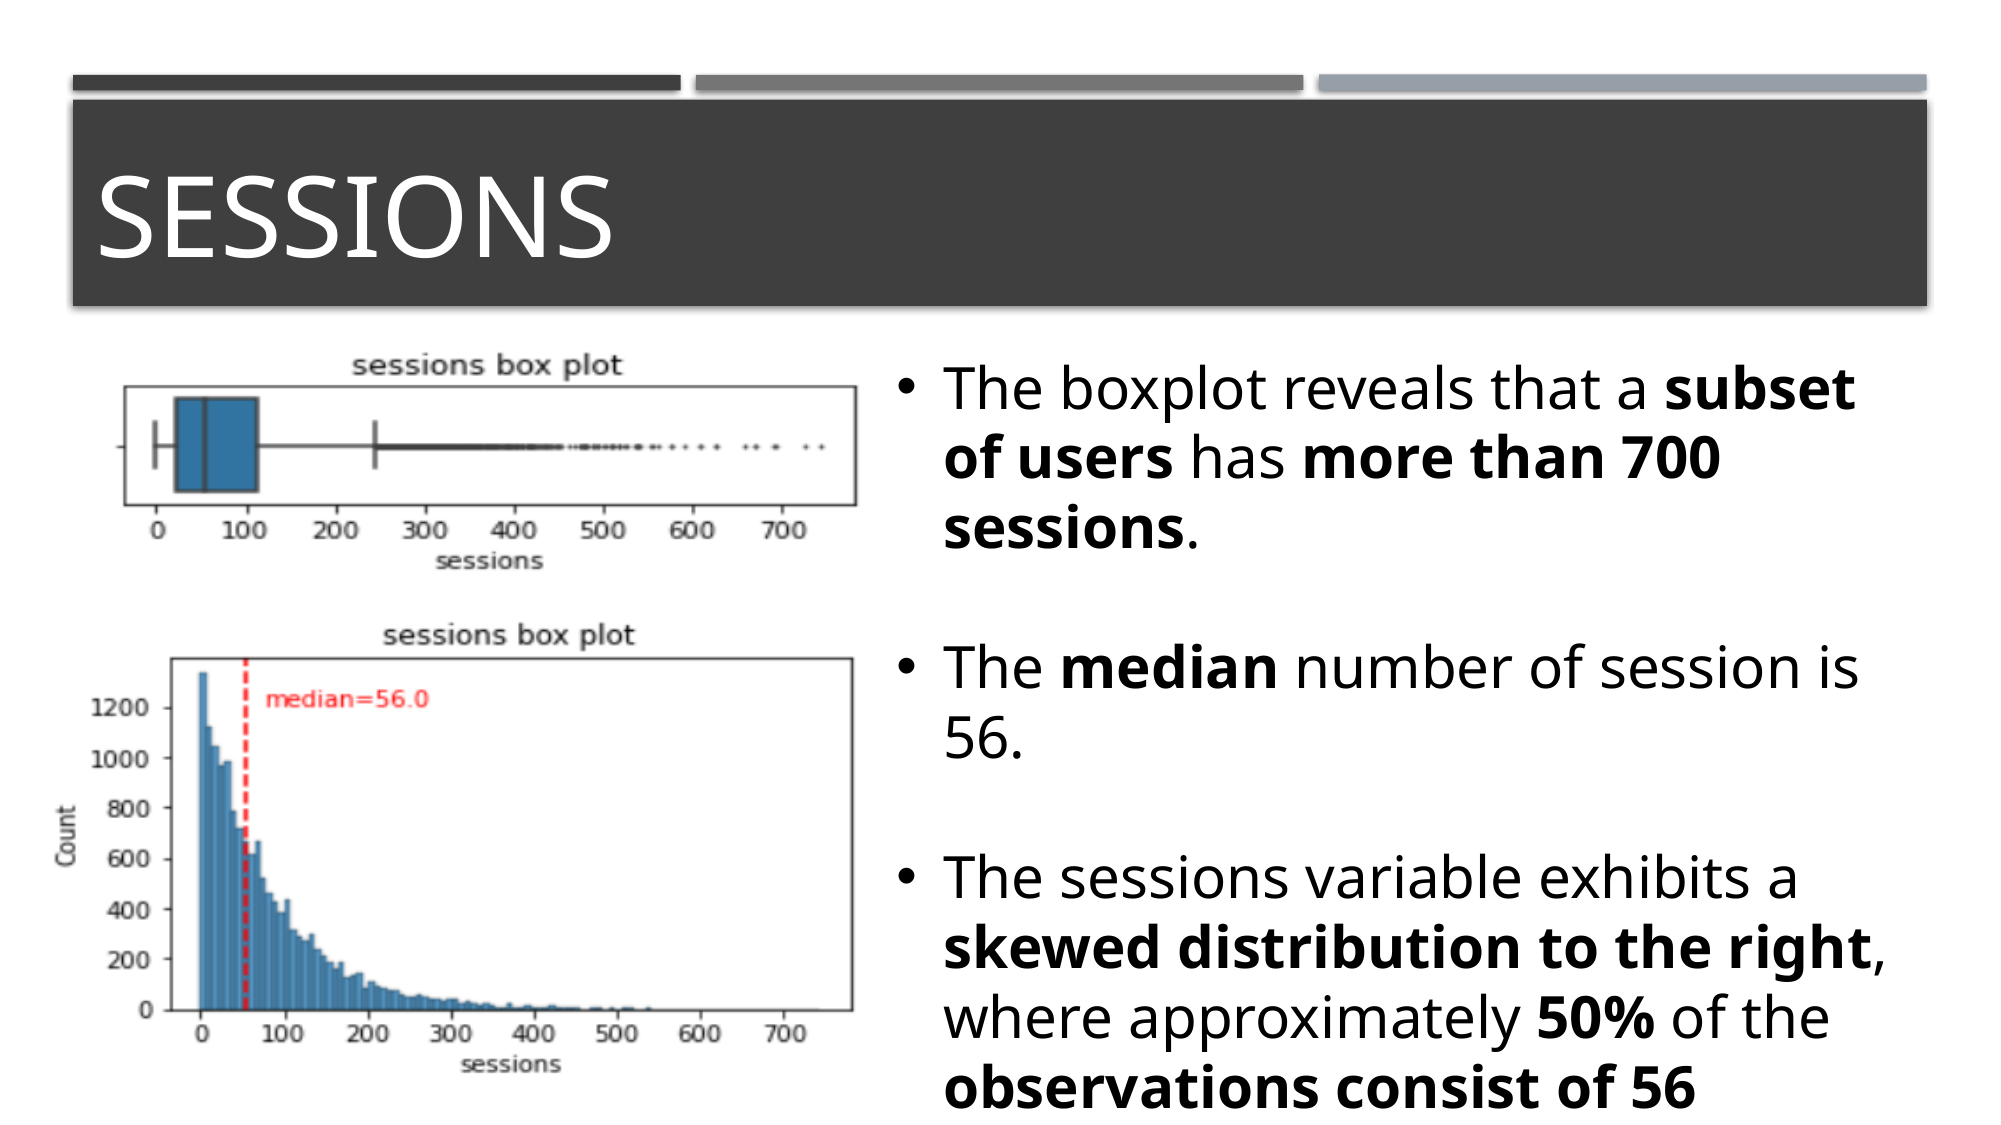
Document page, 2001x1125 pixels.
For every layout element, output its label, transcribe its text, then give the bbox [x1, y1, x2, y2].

text_box The boxplot reveals that a subset of users has more than 700 sessions. The median number of session is 56. The sessions variable exhibits a skewed distribution to the right, where approximately 50% of the observations consist of 56 sessions or fewer. [881, 343, 1920, 1125]
picture [37, 605, 882, 1082]
picture [80, 342, 882, 577]
title Sessions [80, 125, 1891, 288]
